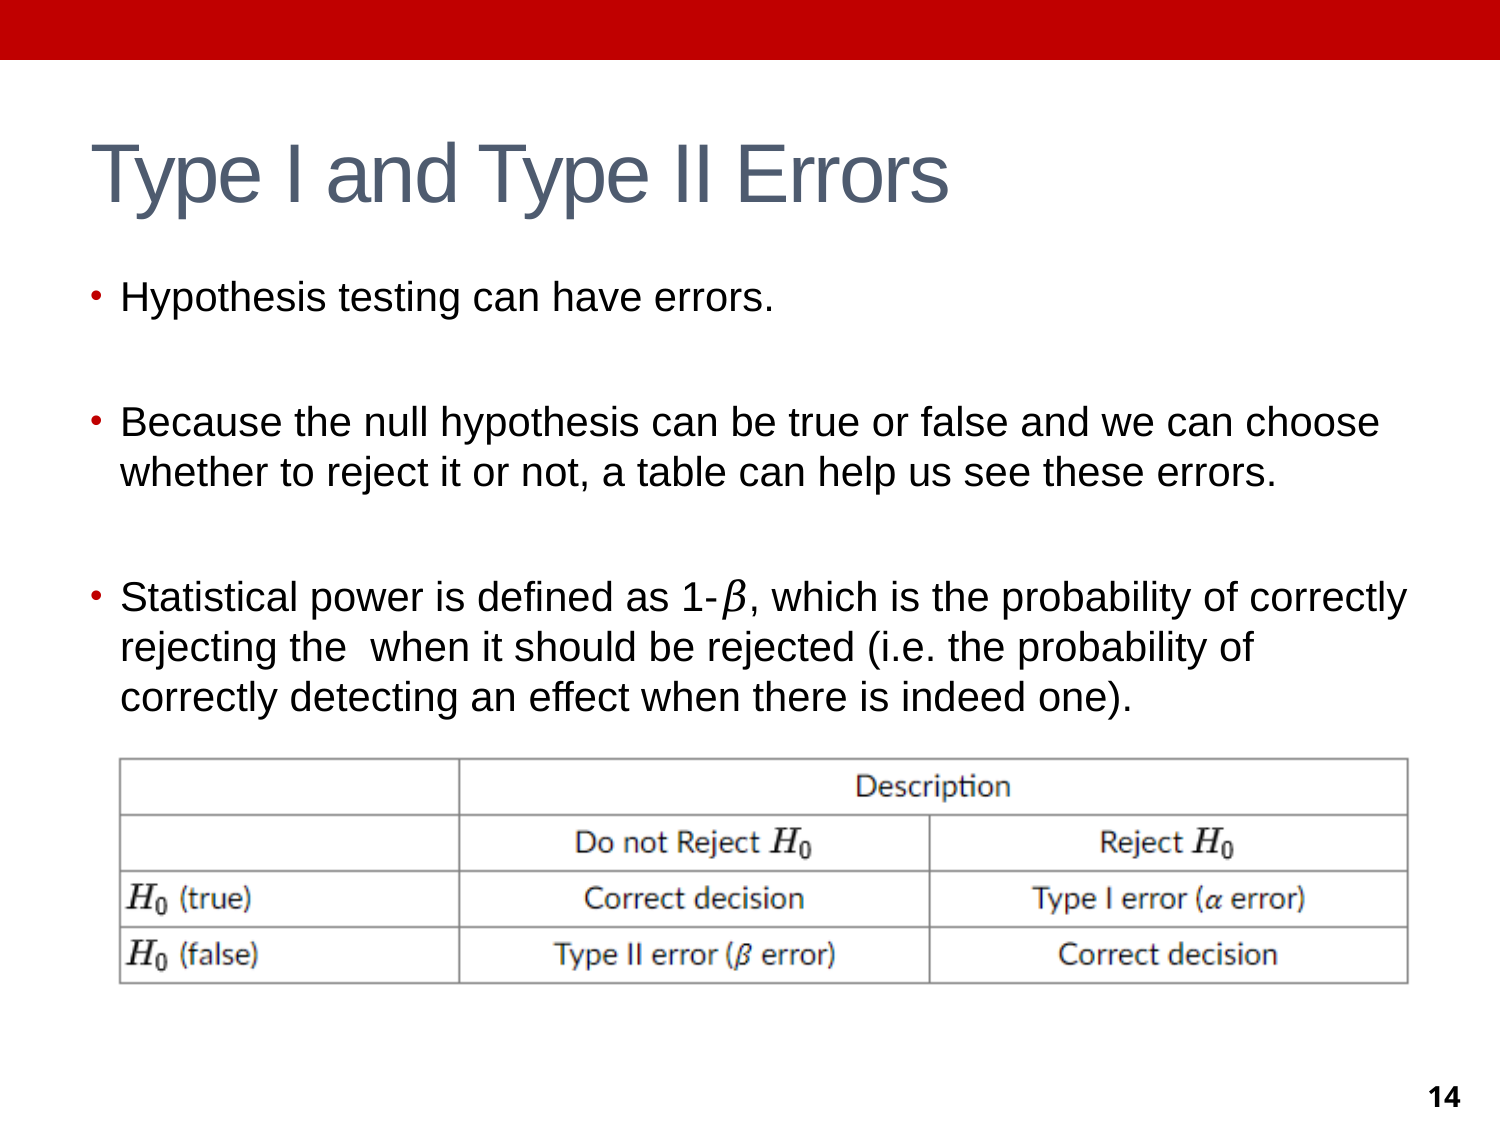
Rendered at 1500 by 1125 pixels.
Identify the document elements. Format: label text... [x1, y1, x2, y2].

picture [106, 741, 1413, 1001]
title Type I and Type II Errors [75, 87, 1425, 250]
slide_number 14 [1412, 1071, 1500, 1125]
